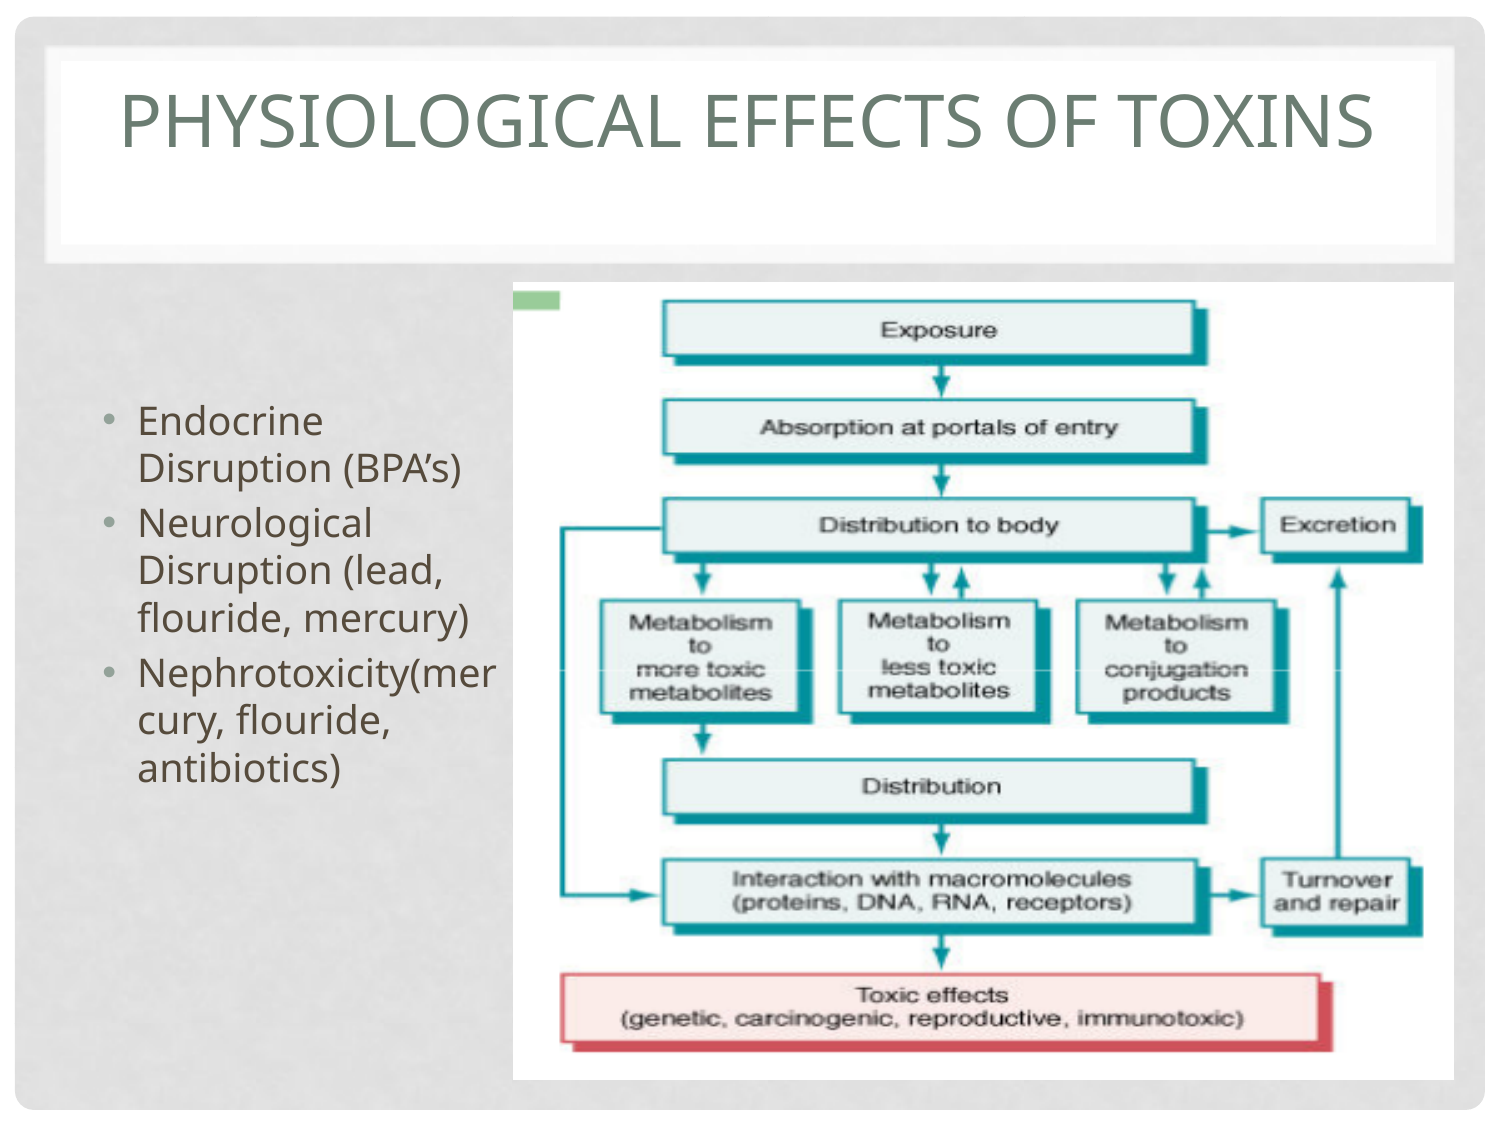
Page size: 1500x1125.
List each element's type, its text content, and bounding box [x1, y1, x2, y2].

list Endocrine Disruption (BPA’s) Neurological Disruption (lead, flouride, mercury) Nephrotoxicity(mercury, flouride, antibiotics) [69, 387, 512, 808]
picture [512, 282, 1454, 1081]
title Physiological Effects of Toxins [69, 0, 1425, 238]
